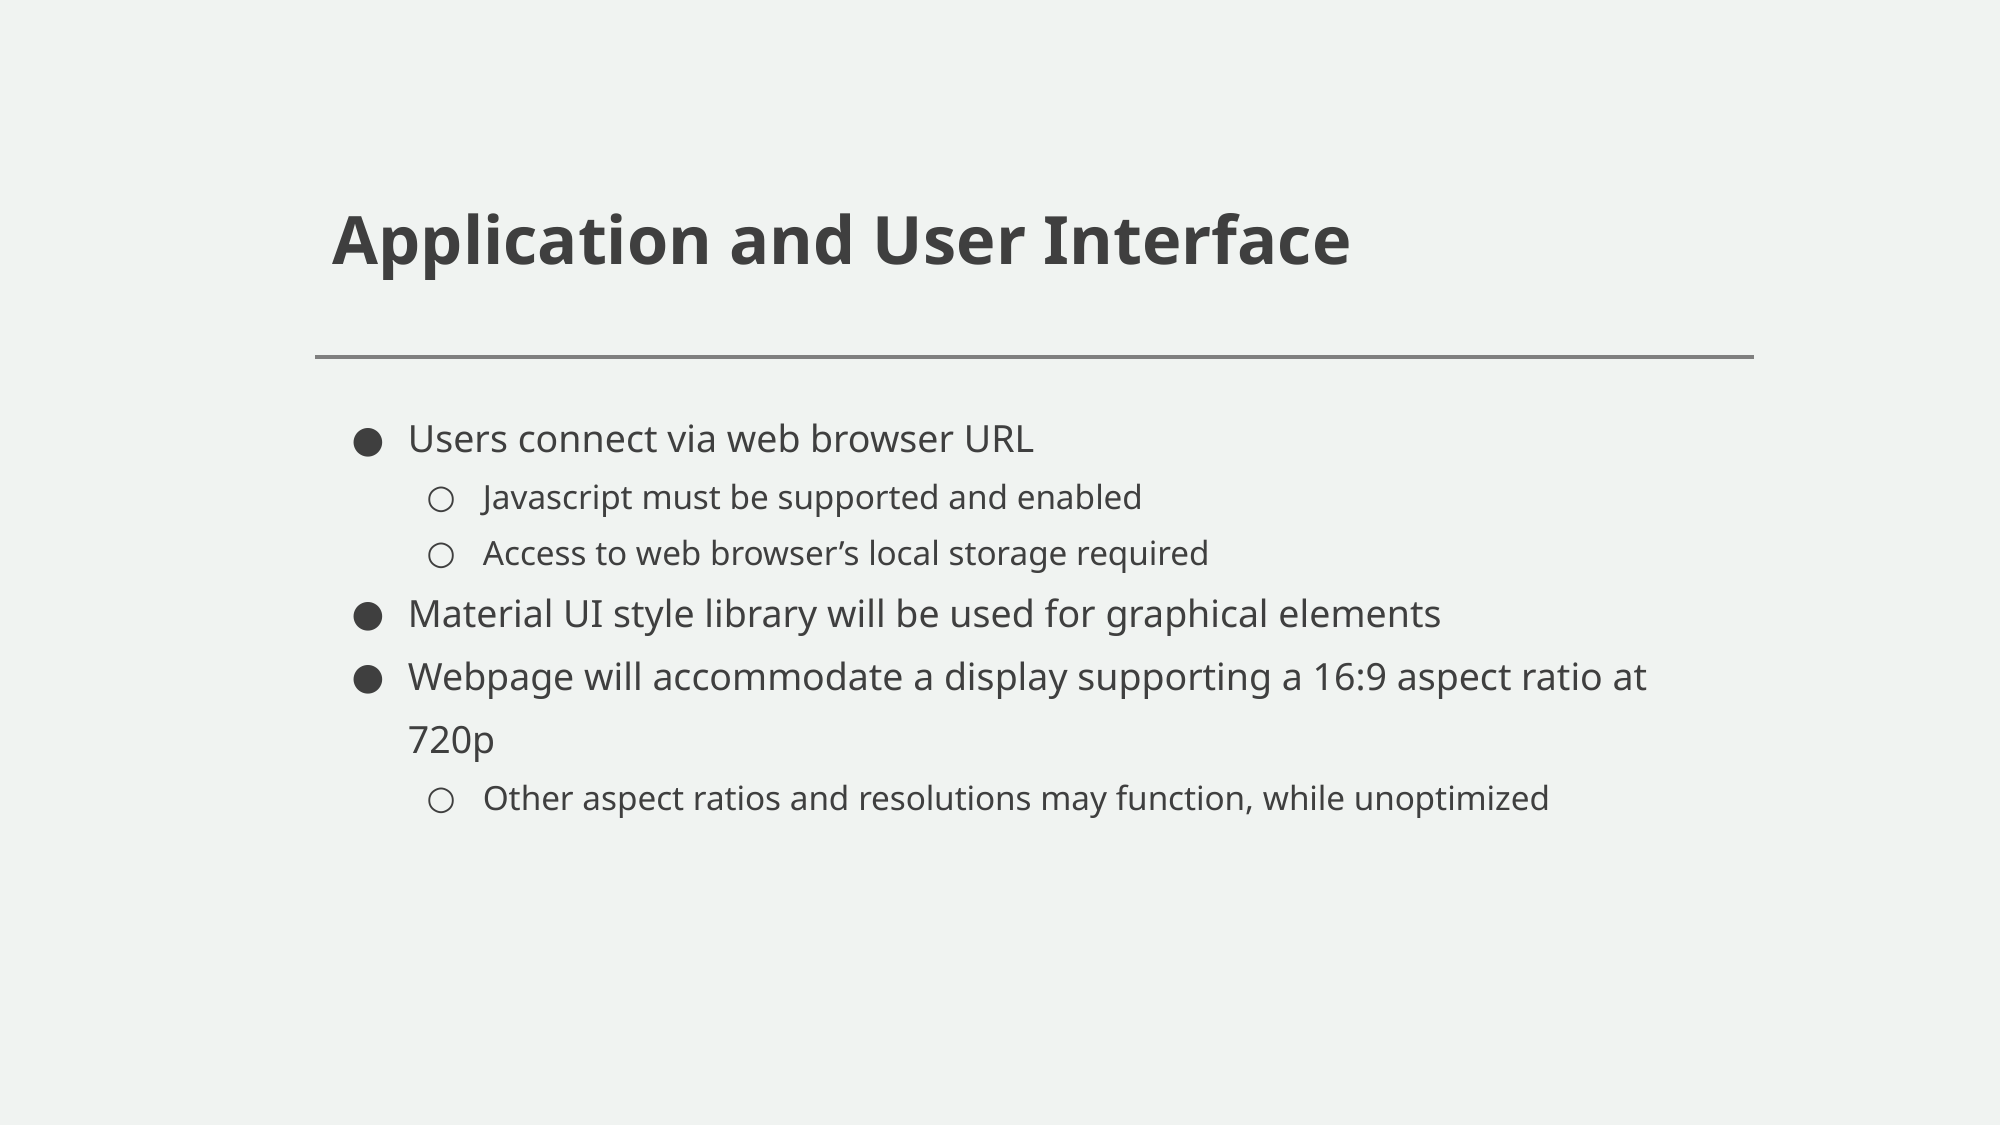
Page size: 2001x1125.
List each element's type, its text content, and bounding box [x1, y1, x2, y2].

title Application and User Interface [315, 72, 1754, 294]
list Users connect via web browser URL Javascript must be supported and enabled Access to web browser’s local storage required Material UI style library will be used for graphical elements Webpage will accommodate a display supporting a 16:9 aspect ratio at 720p Other aspect ratios and resolutions may function, while unoptimized [315, 379, 1754, 979]
